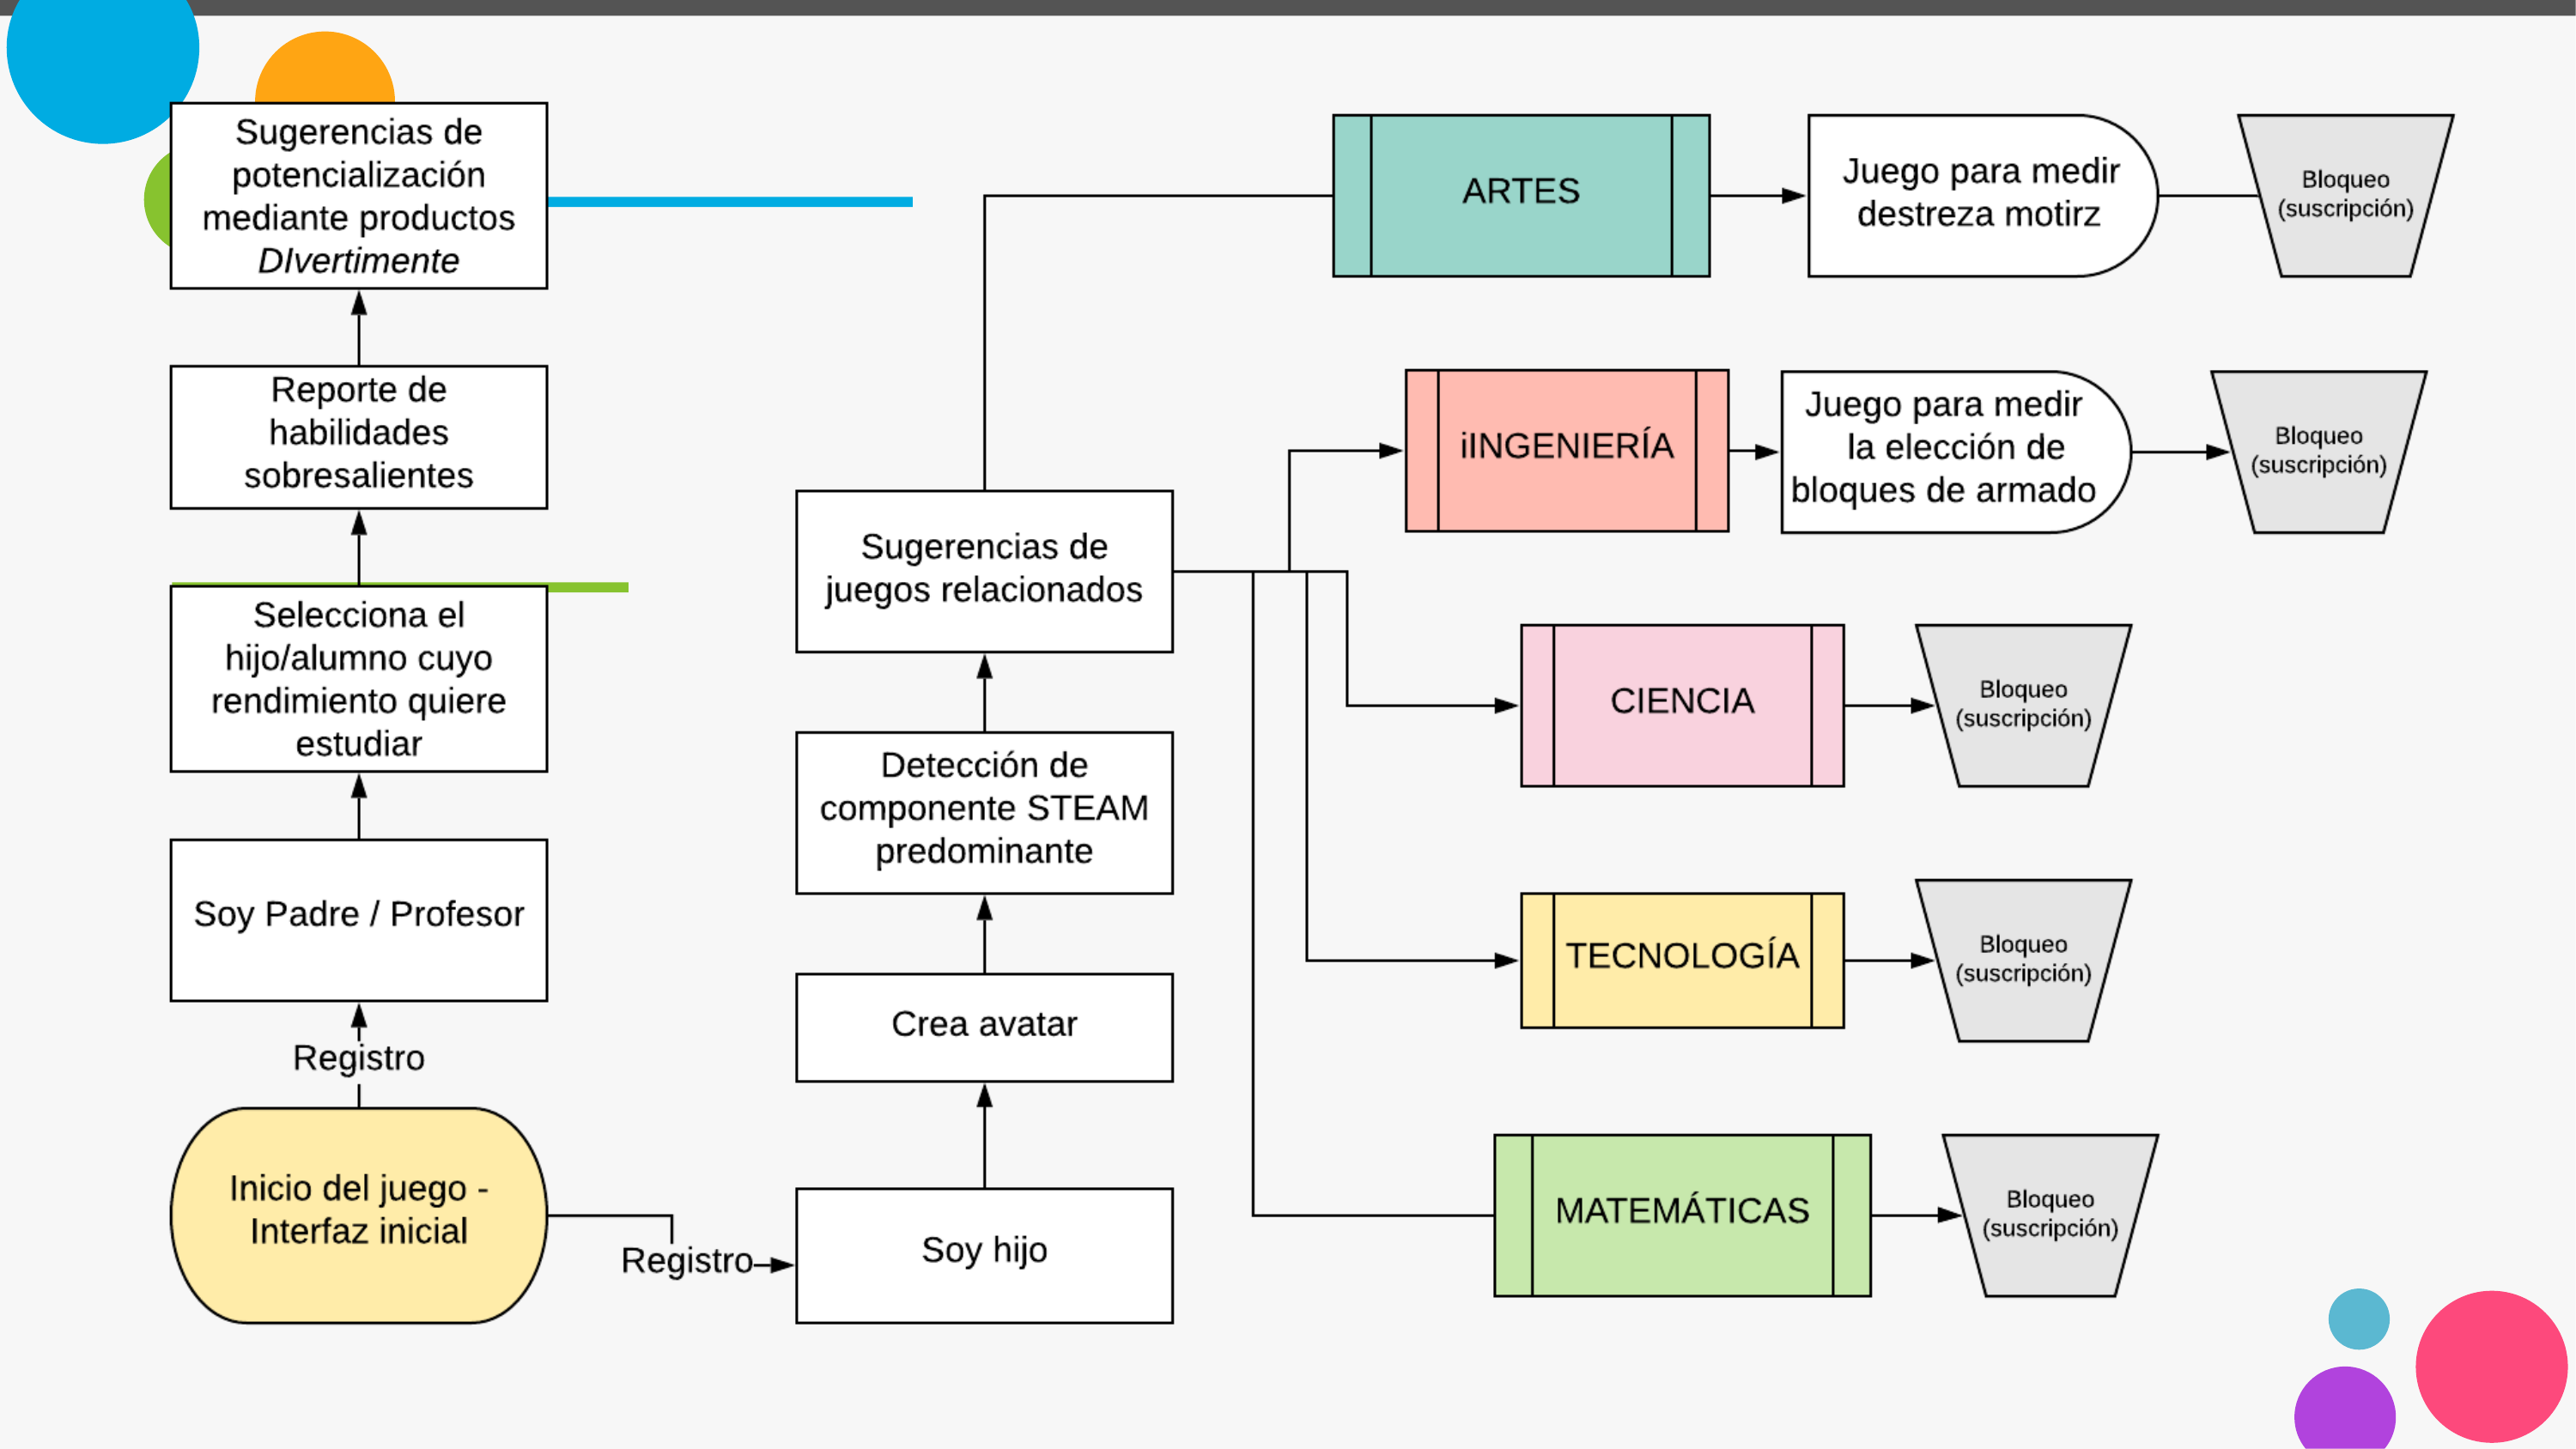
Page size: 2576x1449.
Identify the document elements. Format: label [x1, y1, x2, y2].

picture [118, 50, 2507, 1377]
